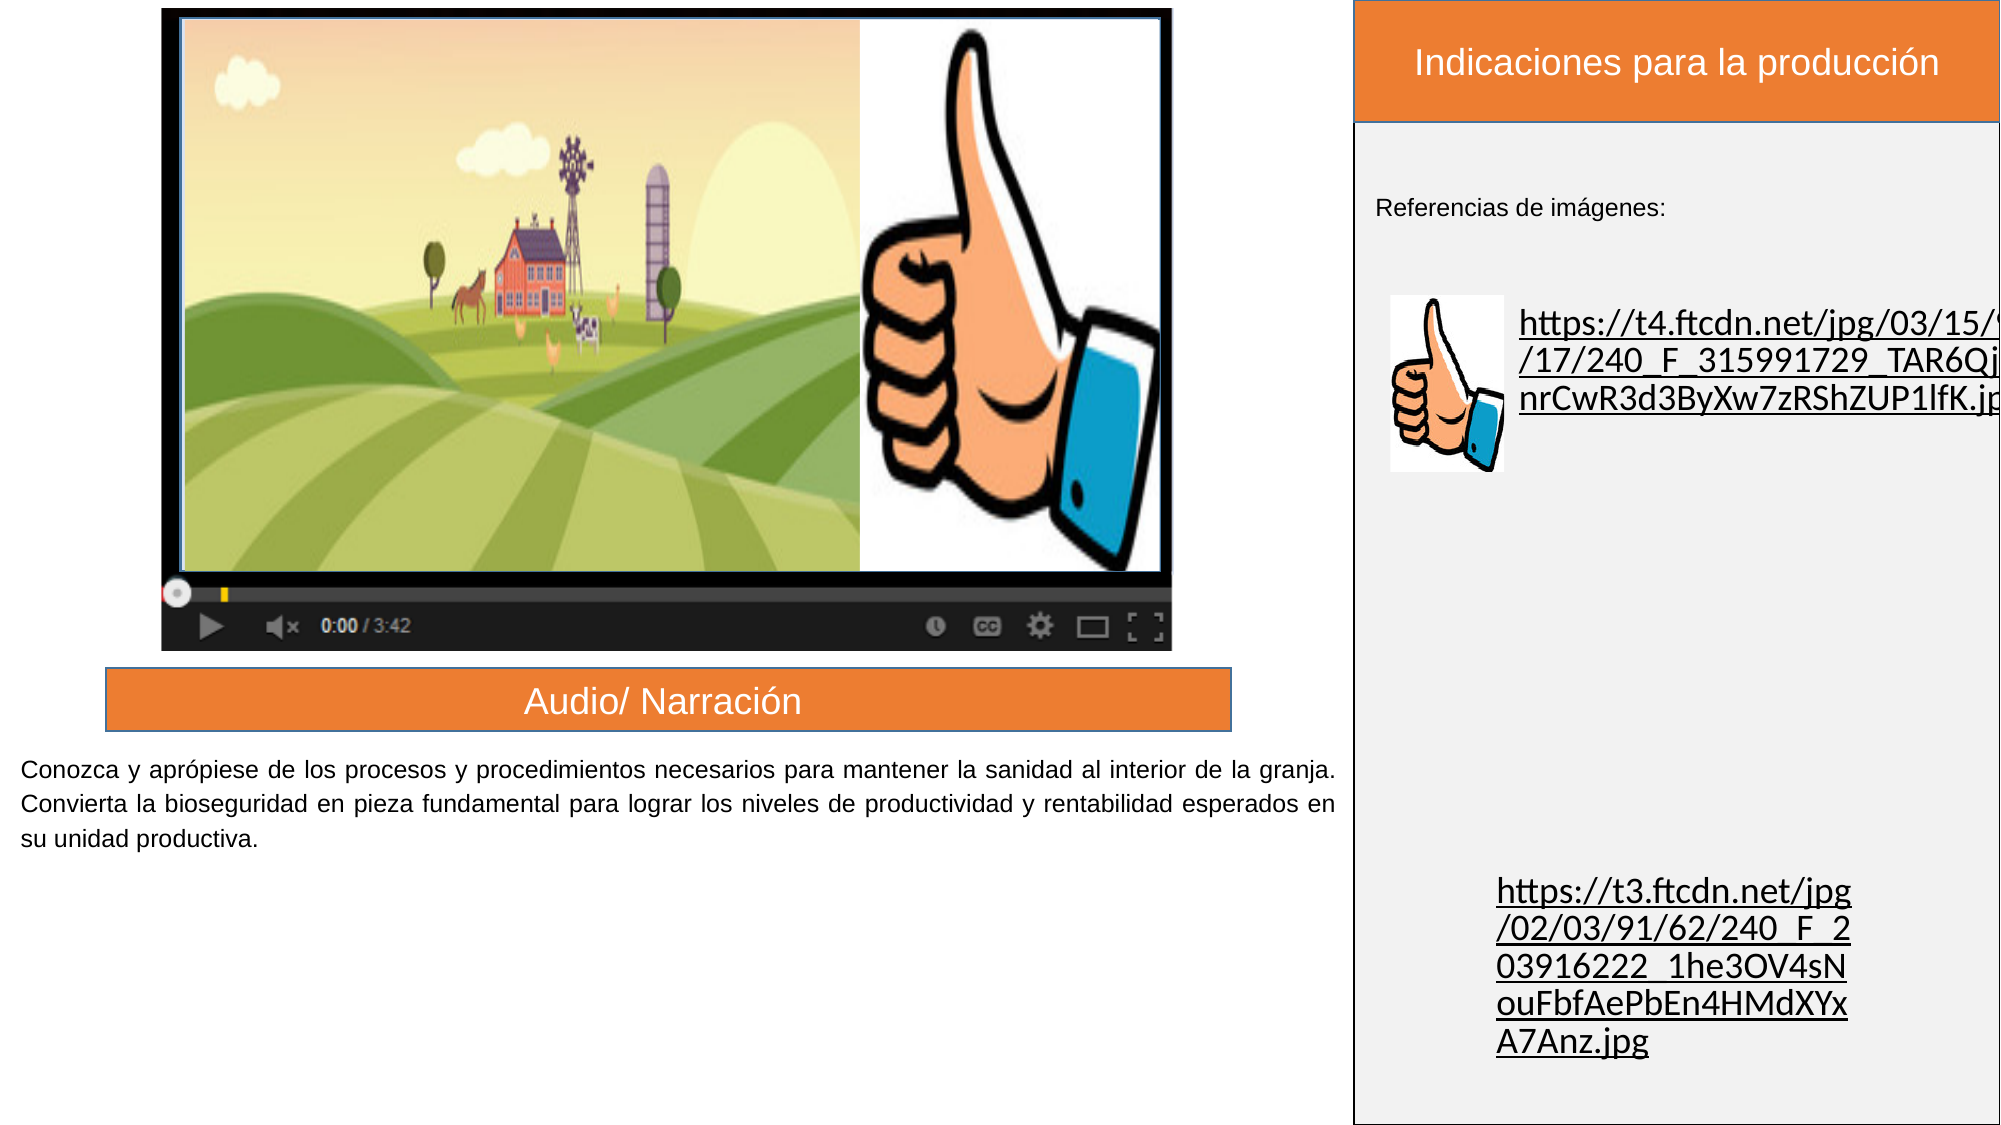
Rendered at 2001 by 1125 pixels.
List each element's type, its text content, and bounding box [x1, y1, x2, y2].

text_box Audio/ Narración [105, 667, 1231, 731]
picture [184, 20, 1160, 571]
text_box Referencias de imágenes: [1360, 124, 1995, 334]
text_box https://t3.ftcdn.net/jpg/02/03/91/62/240_F_203916222_1he3OV4sNouFbfAePbEn4HMdXYxA7Anz.jpg [1481, 858, 1873, 964]
text_box https://t4.ftcdn.net/jpg/03/15/99/17/240_F_315991729_TAR6QjYLnrCwR3d3ByXw7zRShZUP1lfK.jpg [1504, 290, 2000, 396]
text_box Conozca y aprópiese de los procesos y procedimientos necesarios para mantener la sanidad al interior de la granja. Convierta la bioseguridad en pieza fundamental para lograr los niveles de productividad y rentabilidad esperados en su unidad productiva. [5, 741, 1354, 860]
text_box [1353, 122, 2000, 1125]
text_box Indicaciones para la producción [1353, 0, 2000, 122]
picture [1390, 295, 1505, 472]
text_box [160, 8, 1174, 651]
